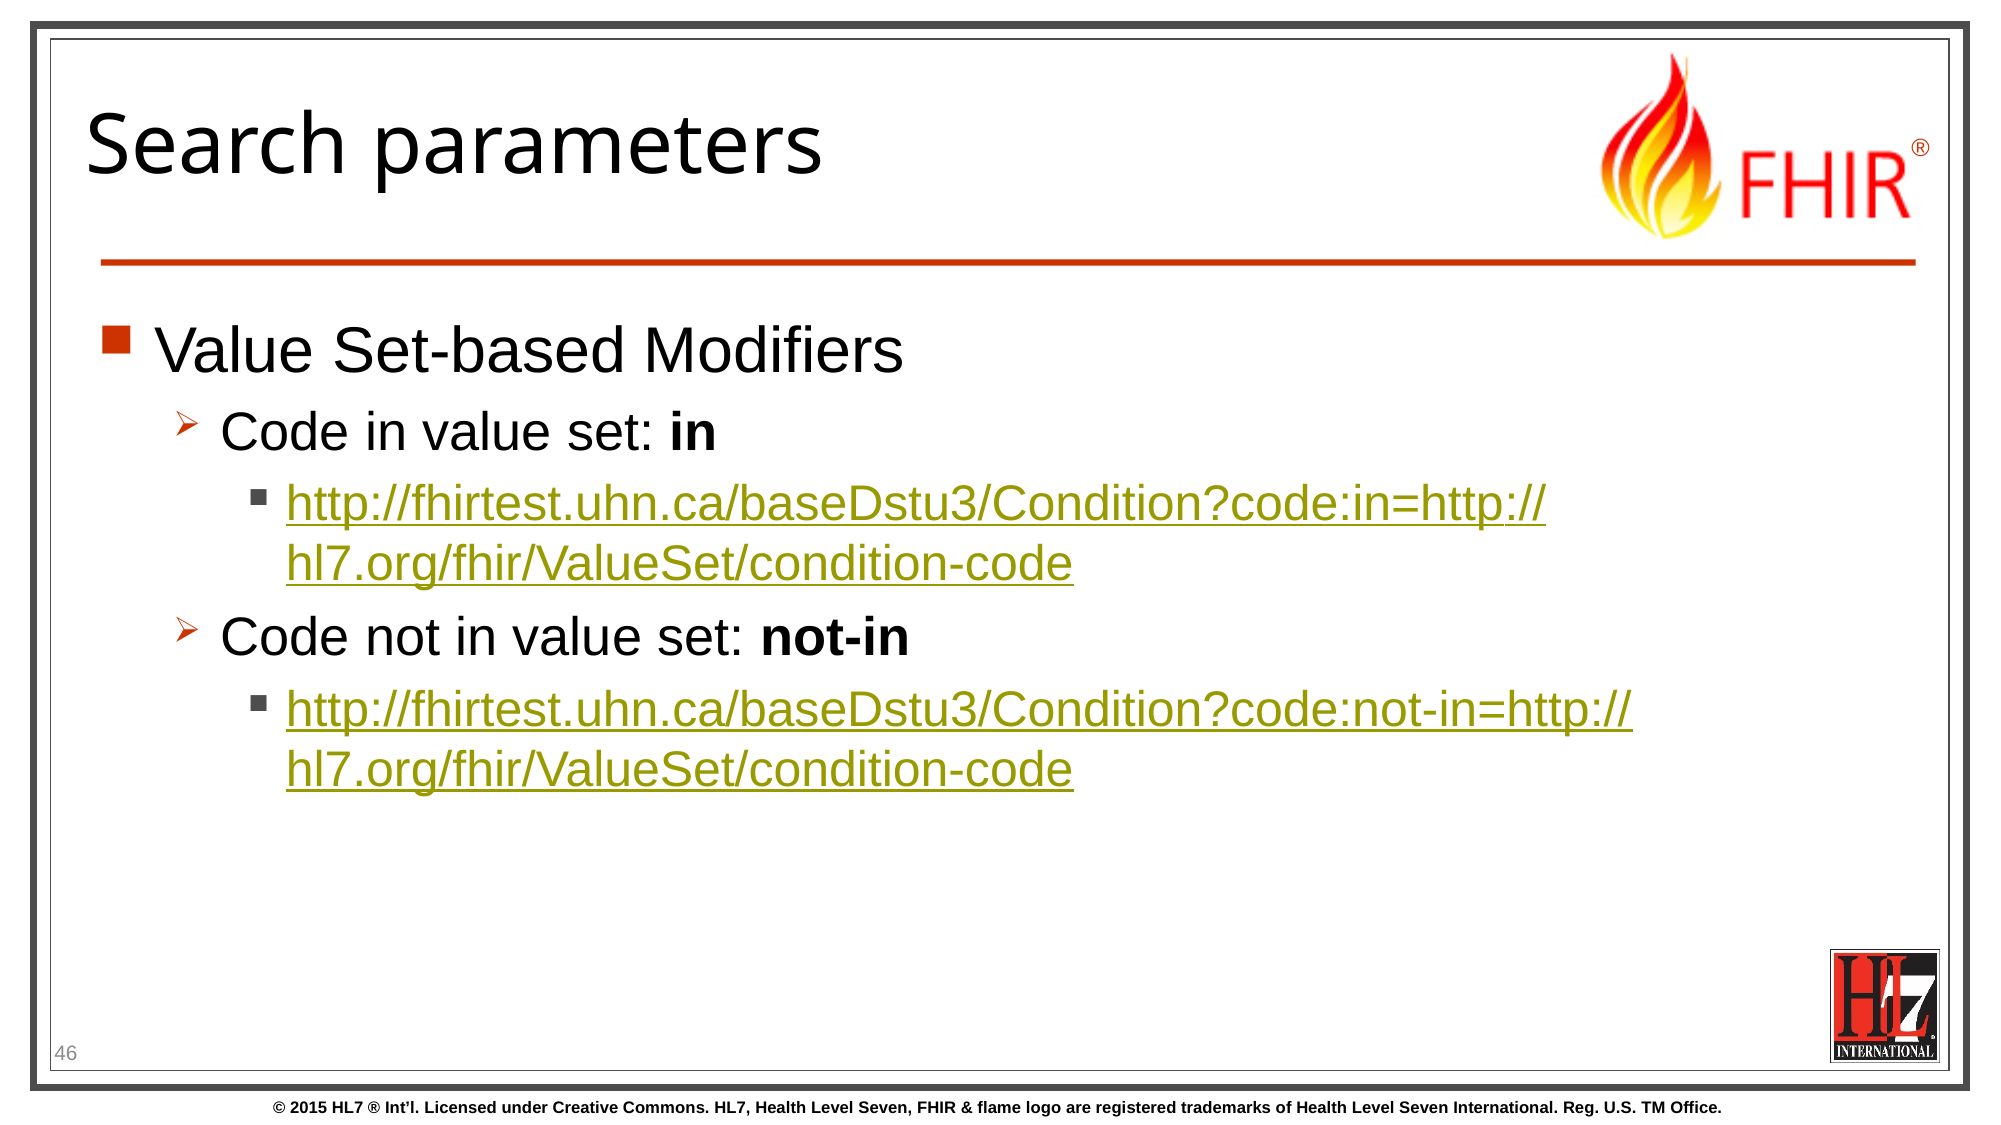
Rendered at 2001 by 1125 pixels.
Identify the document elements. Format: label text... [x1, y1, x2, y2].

picture [1588, 42, 1923, 249]
title Search parameters [70, 54, 1595, 244]
list Value Set-based Modifiers Code in value set: in http://fhirtest.uhn.ca/baseDstu3/Condition?code:in=http://hl7.org/fhir/ValueSet/condition-code Code not in value set: not-in http://fhirtest.uhn.ca/baseDstu3/Condition?code:not-in=http://hl7.org/fhir/ValueSet/condition-code [83, 299, 1917, 1059]
slide_number 46 [39, 1034, 197, 1071]
picture [1830, 949, 1940, 1063]
